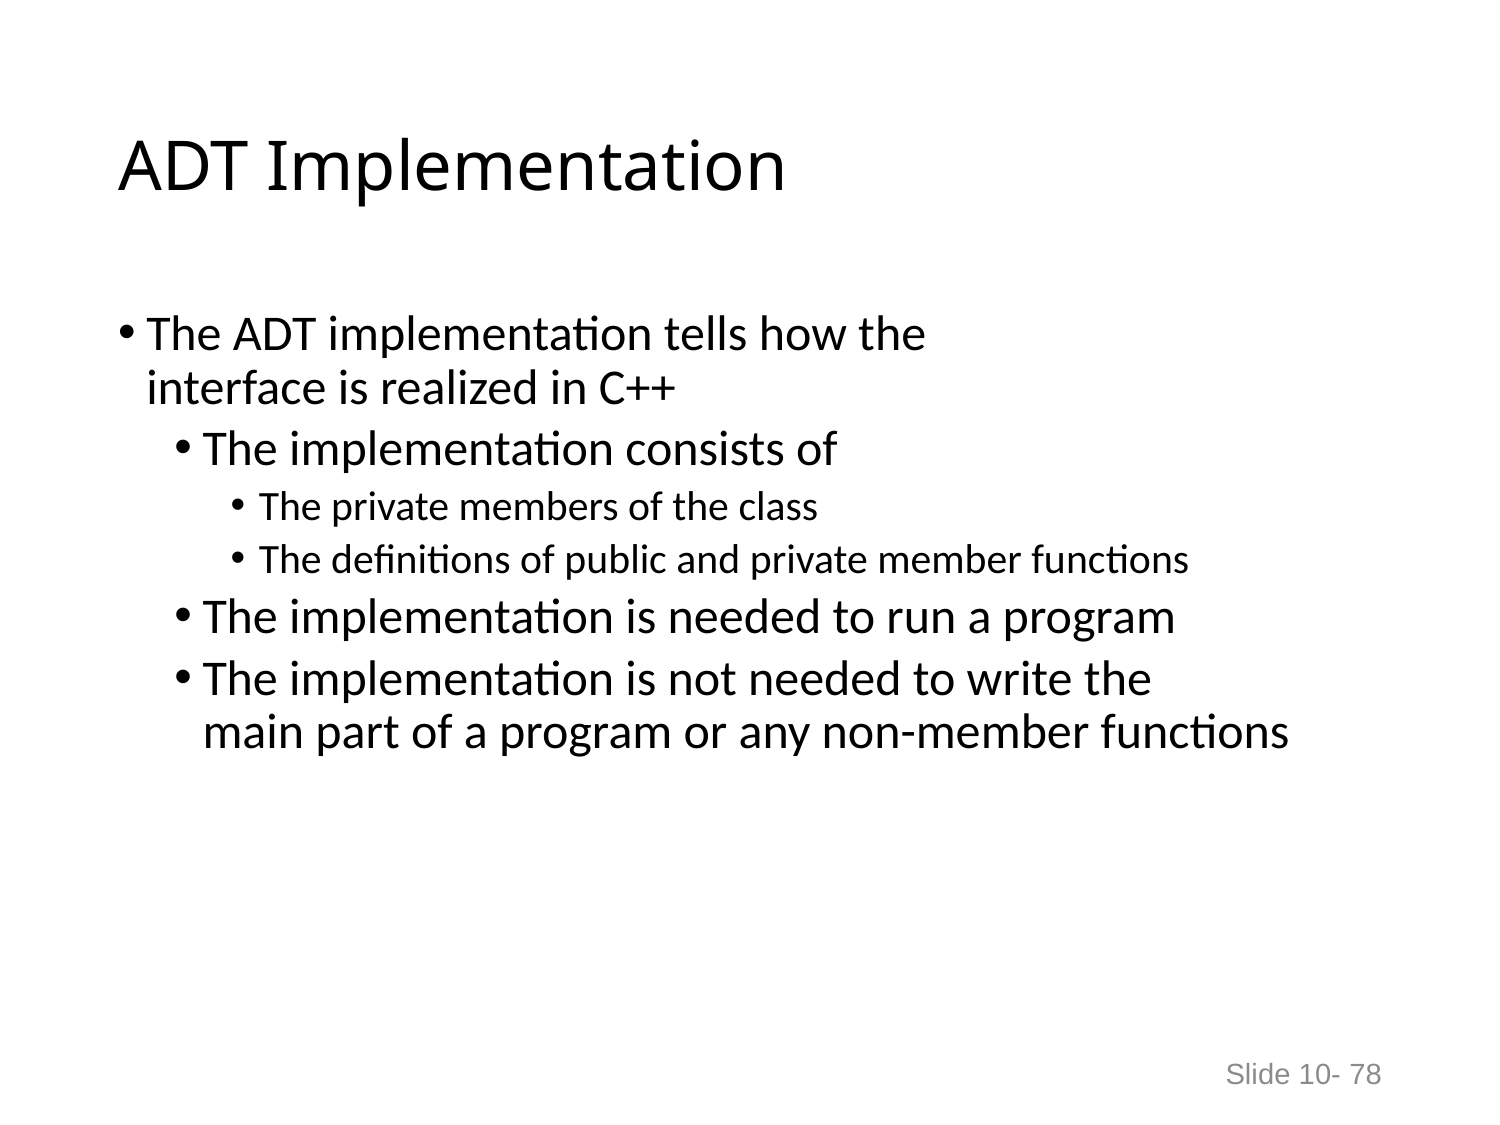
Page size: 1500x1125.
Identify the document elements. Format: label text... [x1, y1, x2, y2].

title ADT Implementation [103, 59, 1397, 278]
list The ADT implementation tells how the interface is realized in C++ The implementation consists of The private members of the class The definitions of public and private member functions The implementation is needed to run a program The implementation is not needed to write the main part of a program or any non-member functions [103, 299, 1397, 813]
slide_number Slide 10- 78 [1059, 1042, 1397, 1103]
